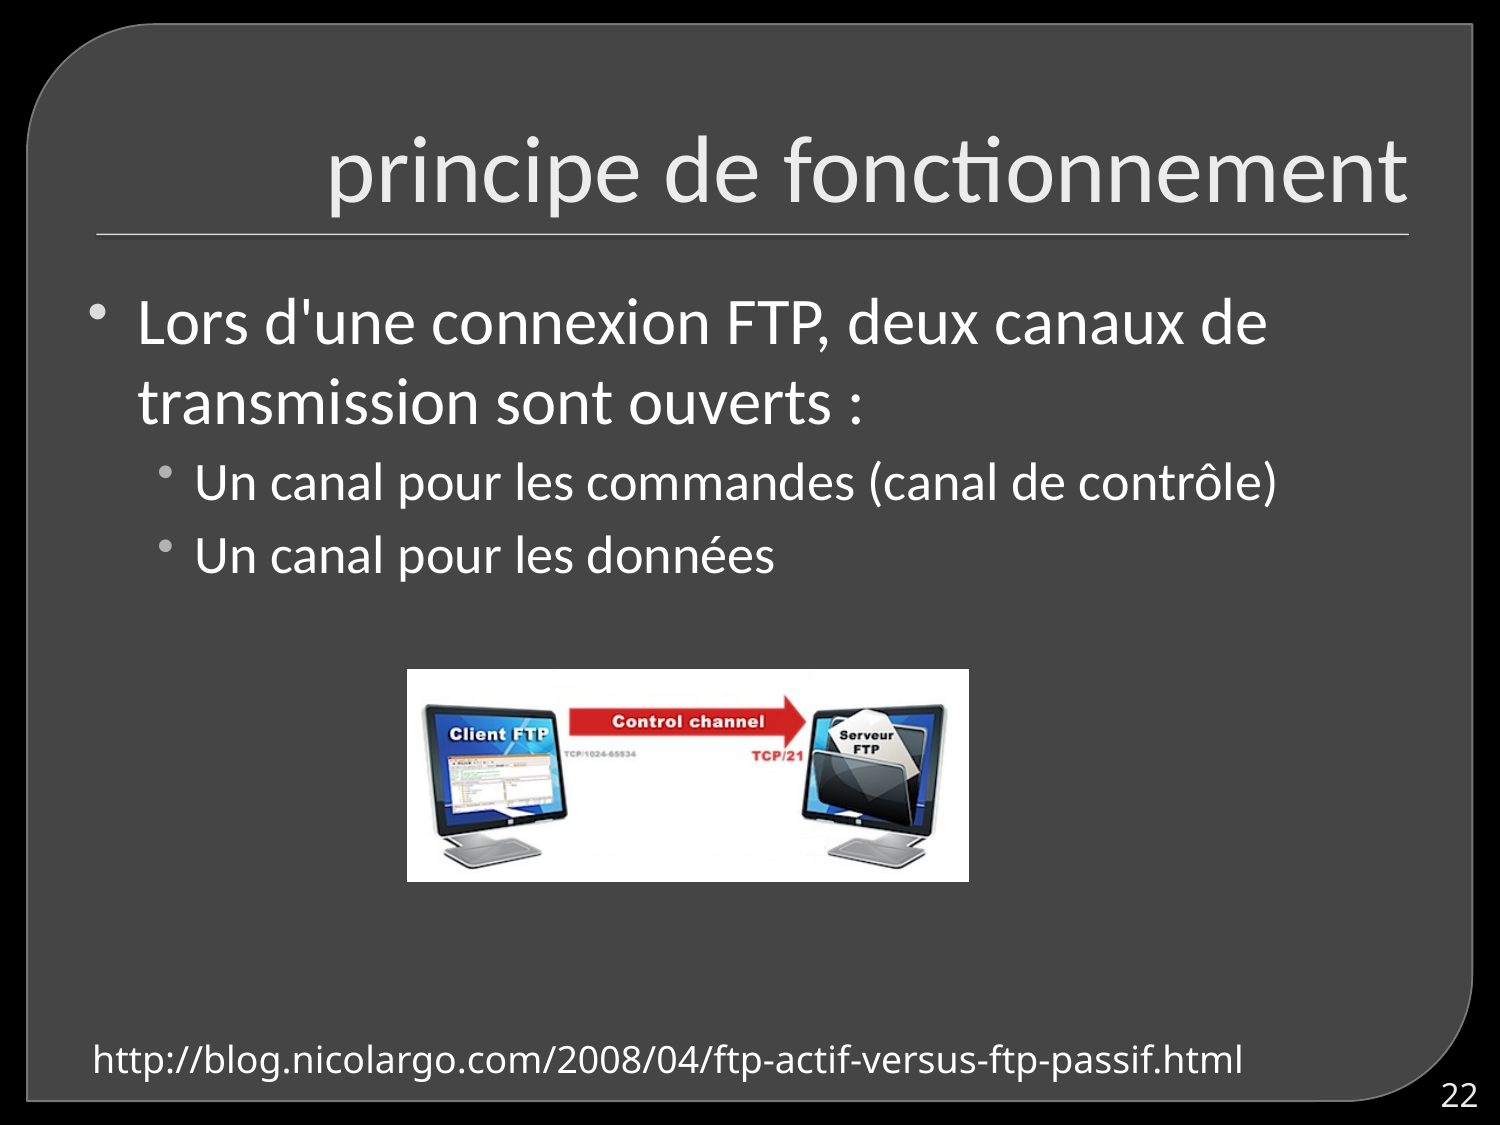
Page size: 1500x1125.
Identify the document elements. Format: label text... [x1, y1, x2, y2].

text_box http://blog.nicolargo.com/2008/04/ftp-actif-versus-ftp-passif.html [77, 1028, 1260, 1088]
slide_number 22 [1382, 1068, 1494, 1125]
list Lors d'une connexion FTP, deux canaux de transmission sont ouverts : Un canal pour les commandes (canal de contrôle) Un canal pour les données [75, 270, 1425, 1013]
title principe de fonctionnement [75, 41, 1425, 230]
picture [407, 669, 970, 883]
